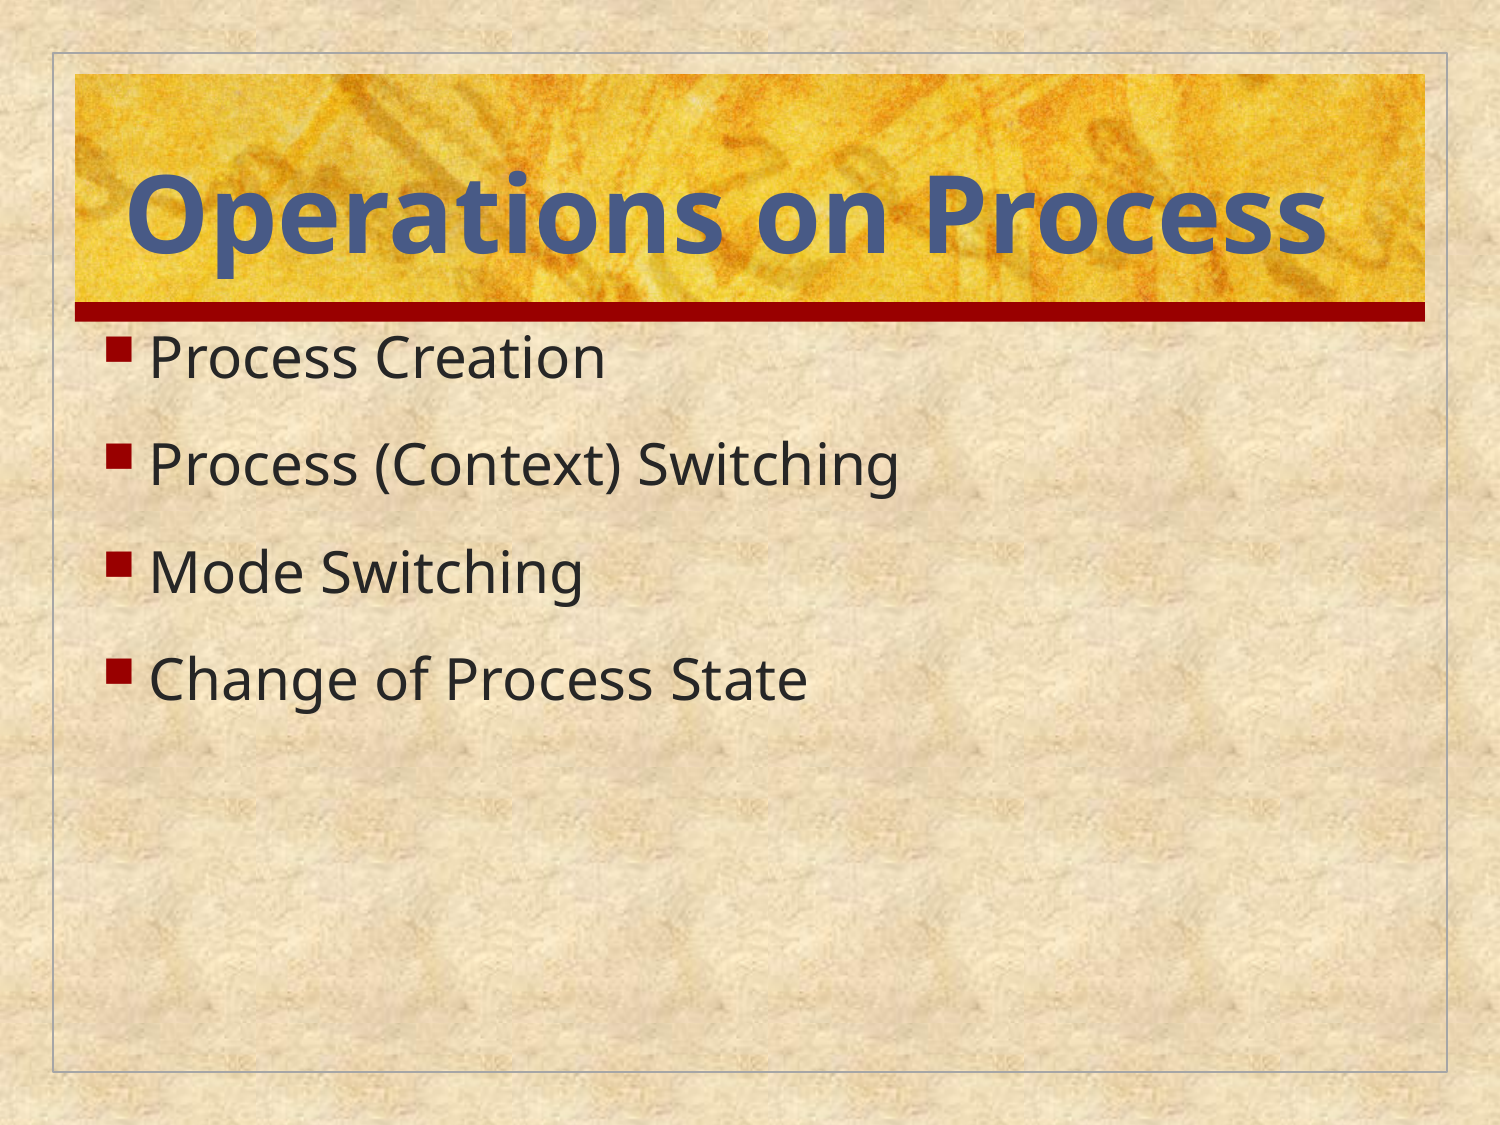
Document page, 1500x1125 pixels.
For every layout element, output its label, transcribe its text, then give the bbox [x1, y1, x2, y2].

picture [0, 0, 1500, 1125]
list Process Creation Process (Context) Switching Mode Switching Change of Process State [87, 312, 1375, 963]
title Operations on Process [108, 74, 1392, 275]
